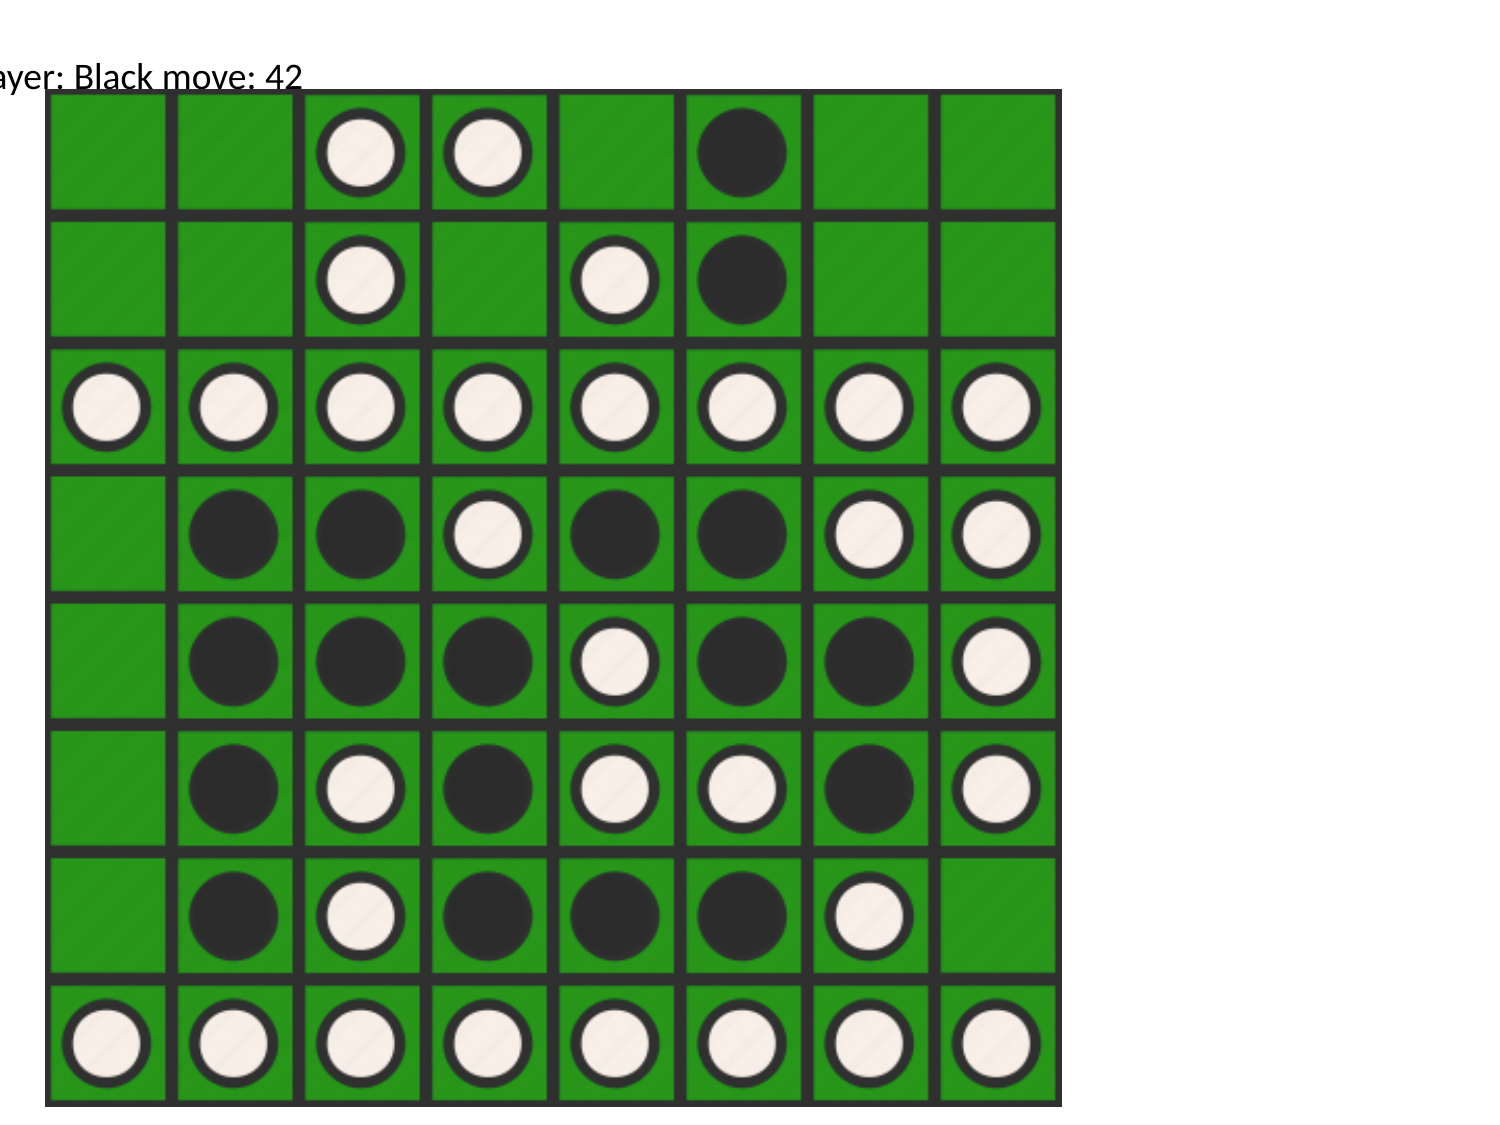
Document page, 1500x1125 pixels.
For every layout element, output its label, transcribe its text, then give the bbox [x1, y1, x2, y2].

picture [44, 89, 1062, 1107]
text_box turn: 45 player: Black move: 42 [0, 44, 319, 105]
